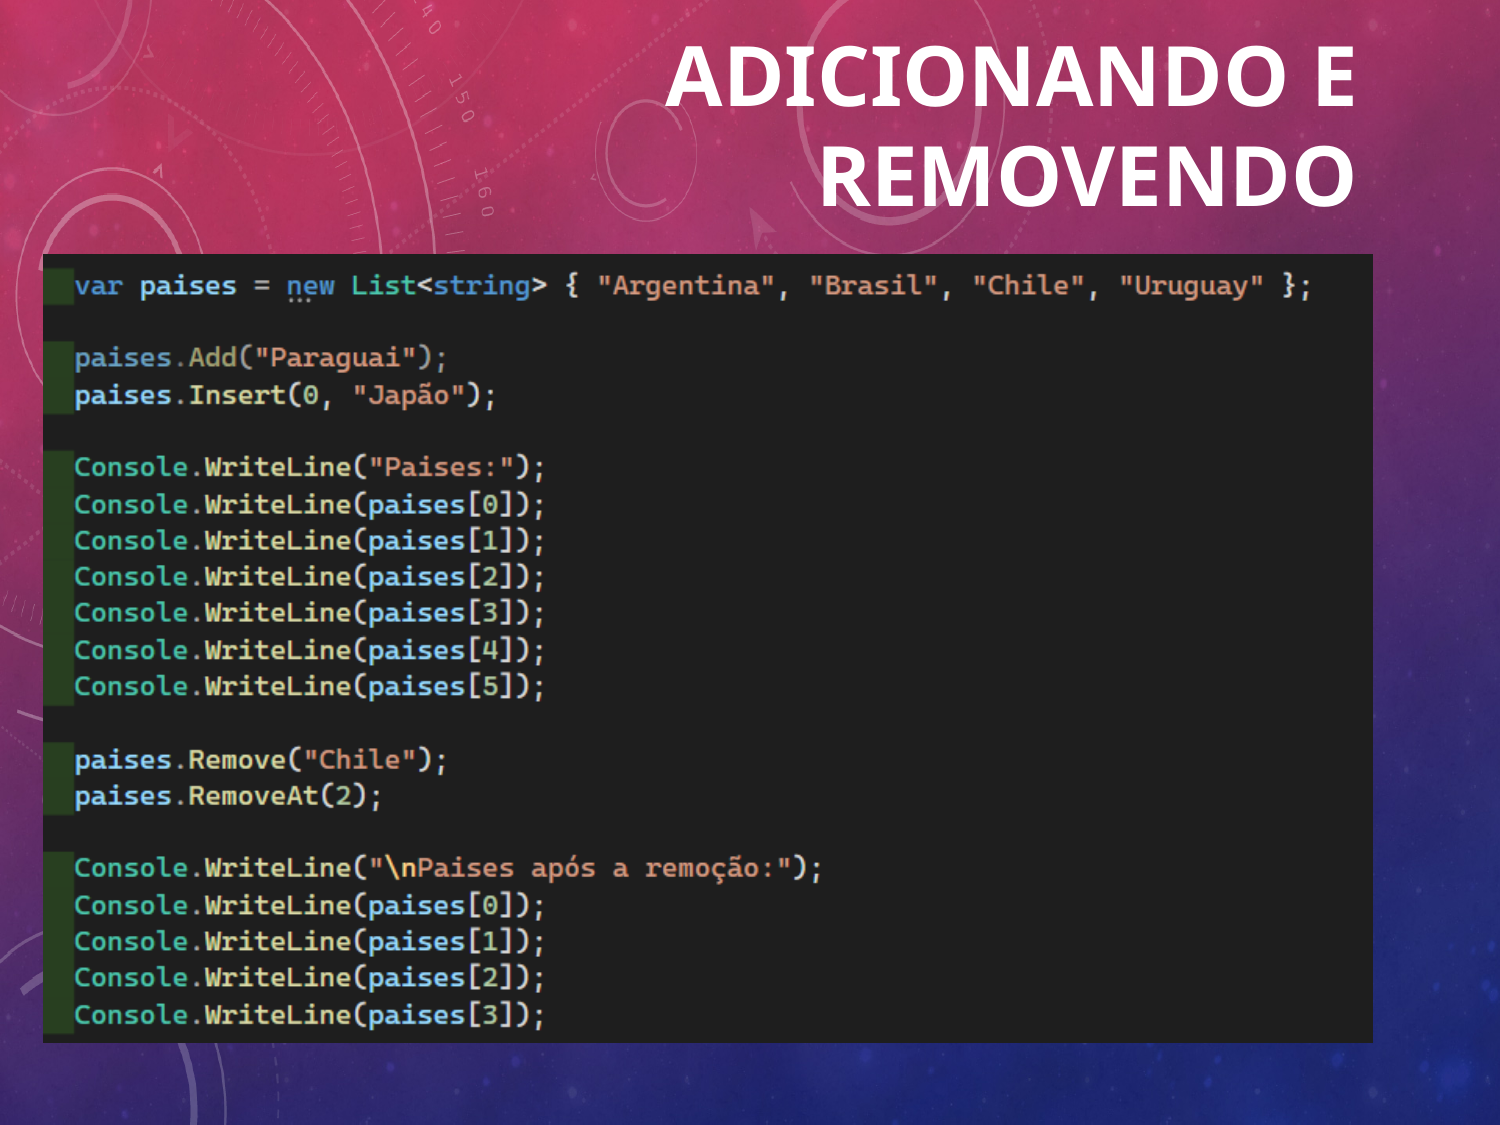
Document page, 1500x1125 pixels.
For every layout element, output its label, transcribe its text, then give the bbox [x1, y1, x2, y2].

picture [0, 0, 1500, 1125]
title adicionando e removendo [487, 4, 1373, 231]
